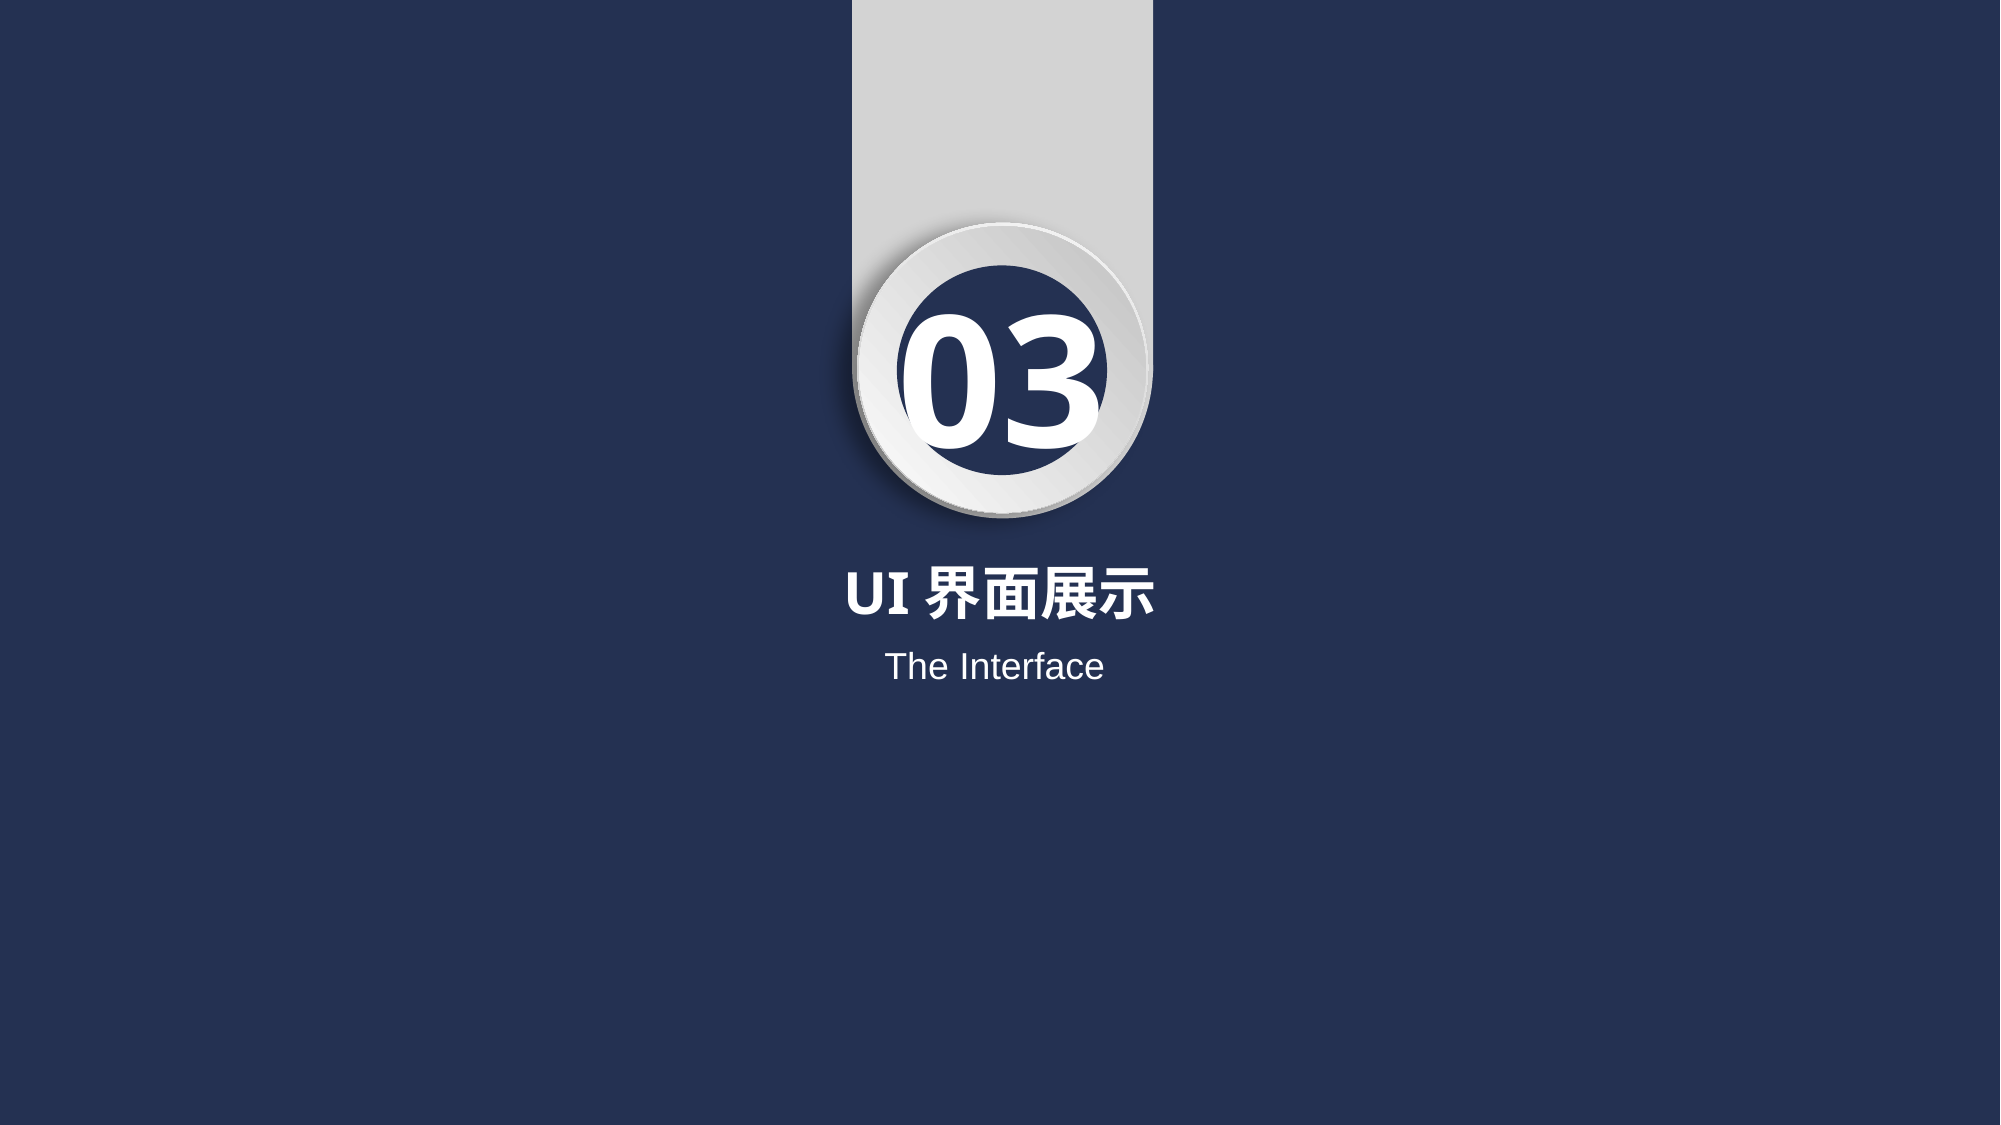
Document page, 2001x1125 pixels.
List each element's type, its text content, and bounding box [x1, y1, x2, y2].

text_box UI界面展示 [593, 548, 1407, 634]
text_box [743, 108, 1262, 410]
text_box 03 [776, 410, 1227, 491]
text_box The Interface [588, 634, 1412, 695]
